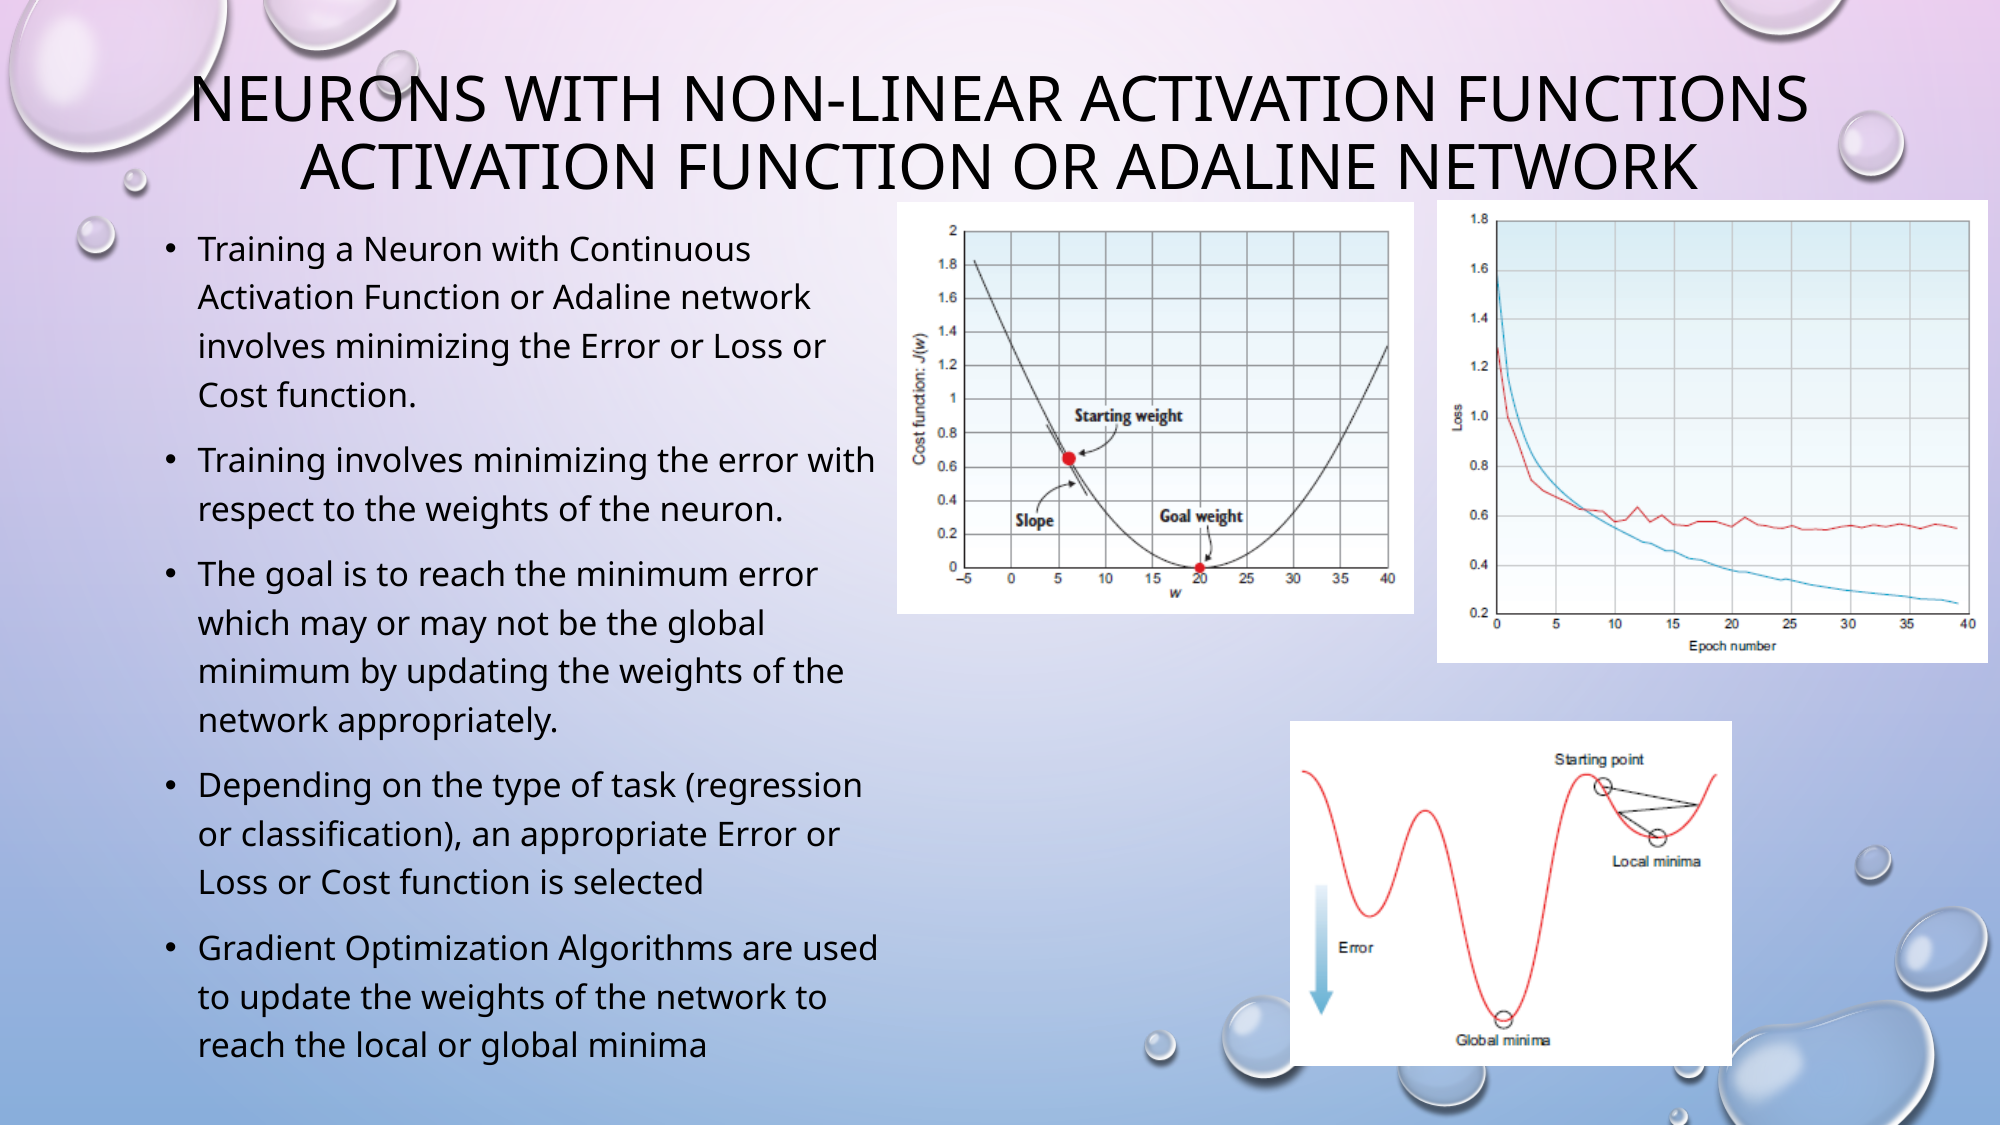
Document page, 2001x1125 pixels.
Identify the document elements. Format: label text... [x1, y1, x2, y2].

picture [0, 0, 2000, 1125]
title Neurons with Non-linear activation functions activation function or Adaline network [149, 58, 1851, 212]
list Training a Neuron with Continuous Activation Function or Adaline network involves minimizing the Error or Loss or Cost function. Training involves minimizing the error with respect to the weights of the neuron. The goal is to reach the minimum error which may or may not be the global minimum by updating the weights of the network appropriately. Depending on the type of task (regression or classification), an appropriate Error or Loss or Cost function is selected Gradient Optimization Algorithms are used to update the weights of the network to reach the local or global minima [149, 211, 898, 1114]
